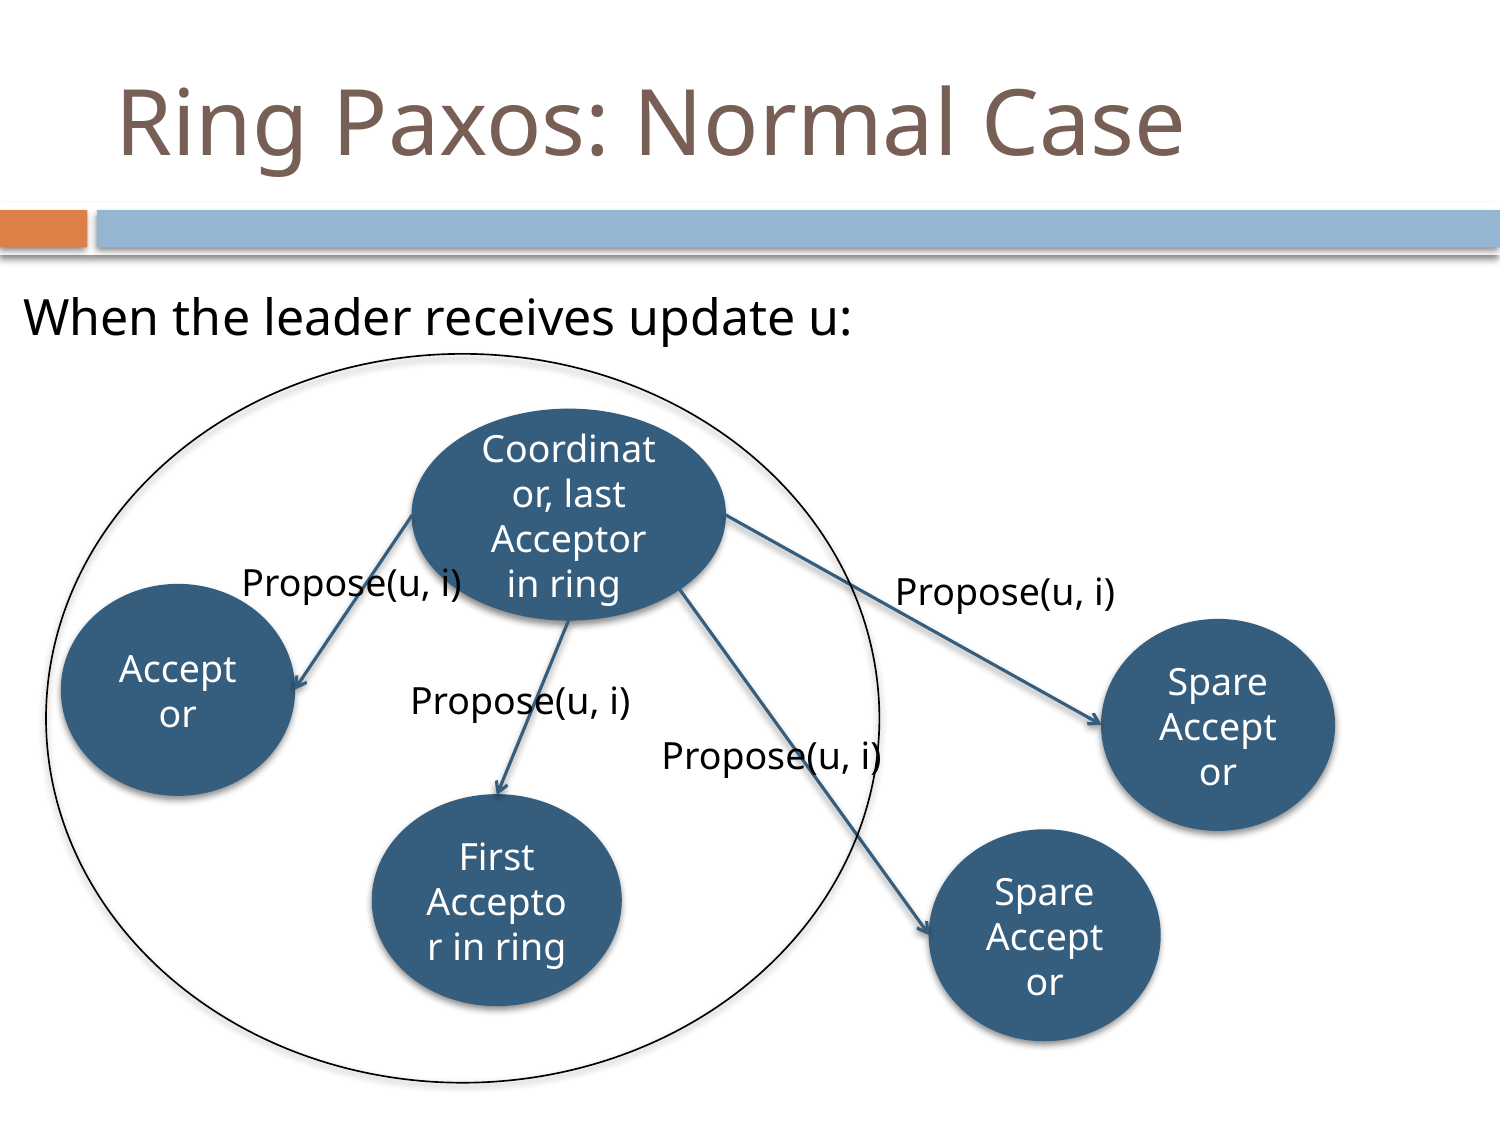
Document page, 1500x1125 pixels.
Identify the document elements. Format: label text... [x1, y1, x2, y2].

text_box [724, 514, 1103, 726]
text_box [45, 353, 809, 1084]
text_box Spare Acceptor [1101, 618, 1336, 831]
text_box When the leader receives update u: [8, 278, 869, 353]
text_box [293, 514, 413, 691]
text_box Spare Acceptor [929, 829, 1161, 1042]
text_box Propose(u, i) [1107, 560, 1131, 620]
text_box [679, 588, 930, 936]
title Ring Paxos: Normal Case [100, 37, 1438, 200]
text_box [496, 619, 570, 796]
